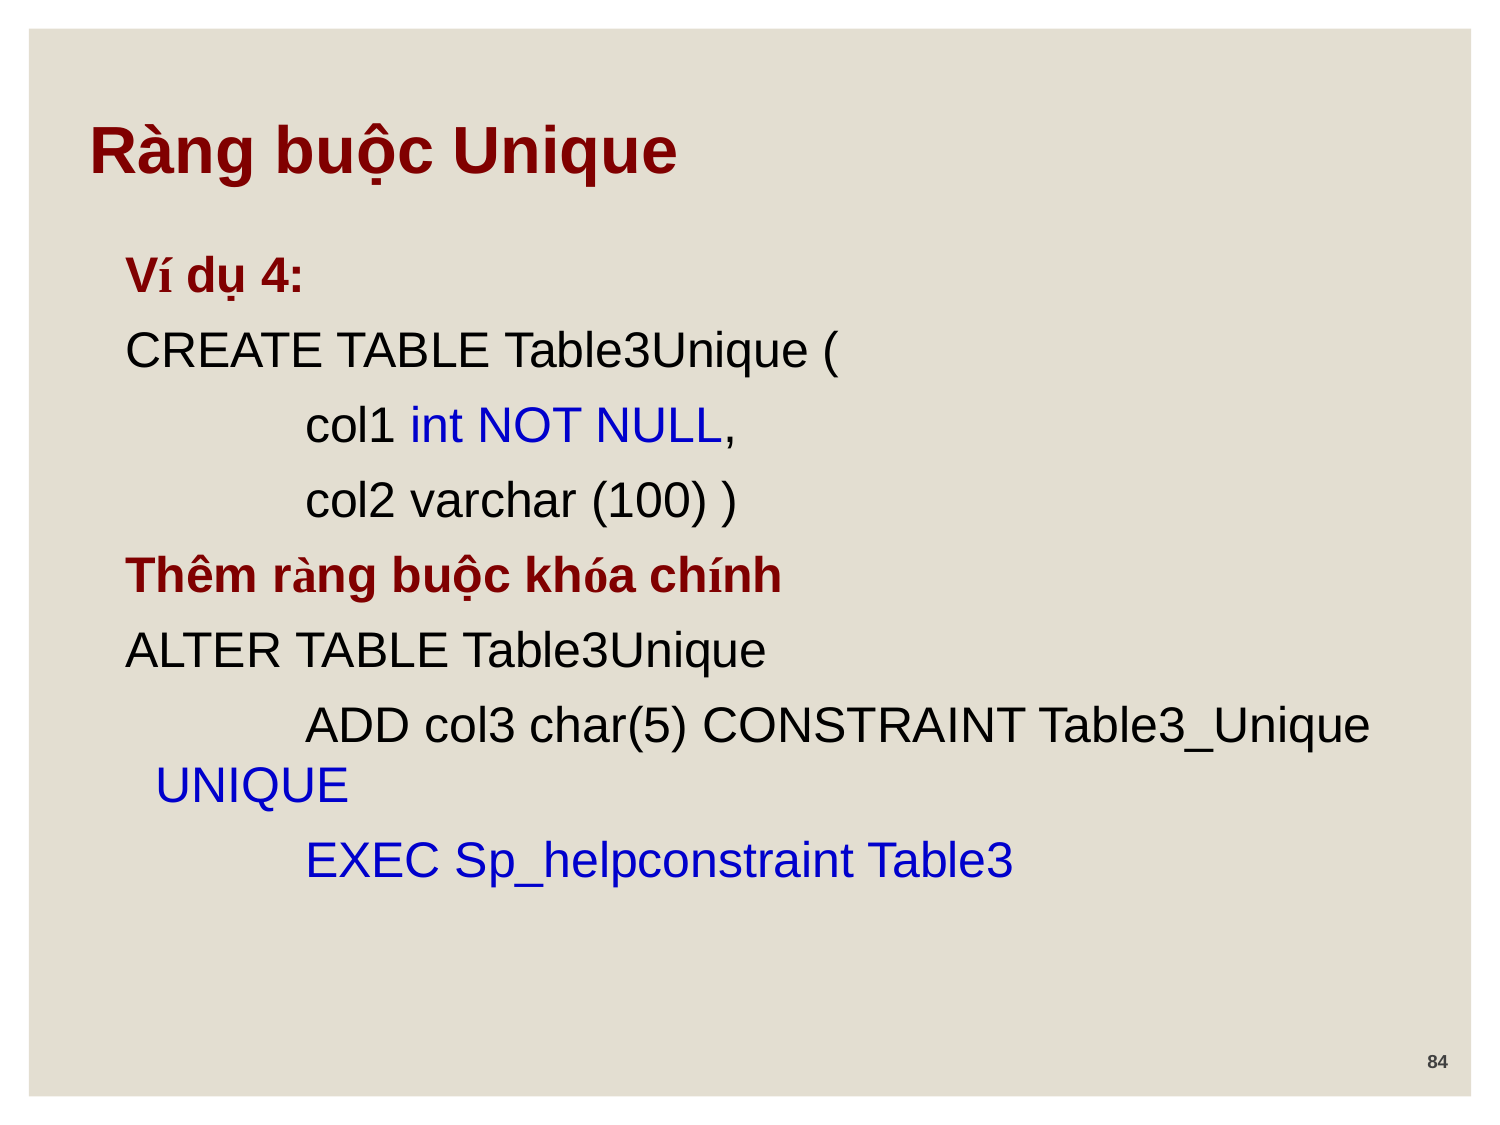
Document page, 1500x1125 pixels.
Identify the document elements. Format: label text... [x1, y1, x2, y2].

slide_number 84 [1283, 1035, 1464, 1080]
text_box Ràng buộc Unique [74, 85, 1425, 194]
list Ví dụ 4: CREATE TABLE Table3Unique ( col1 int NOT NULL, col2 varchar (100) ) Thêm ràng buộc khóa chính ALTER TABLE Table3Unique ADD col3 char(5) CONSTRAINT Table3_Unique UNIQUE EXEC Sp_helpconstraint Table3 [50, 227, 1393, 1002]
